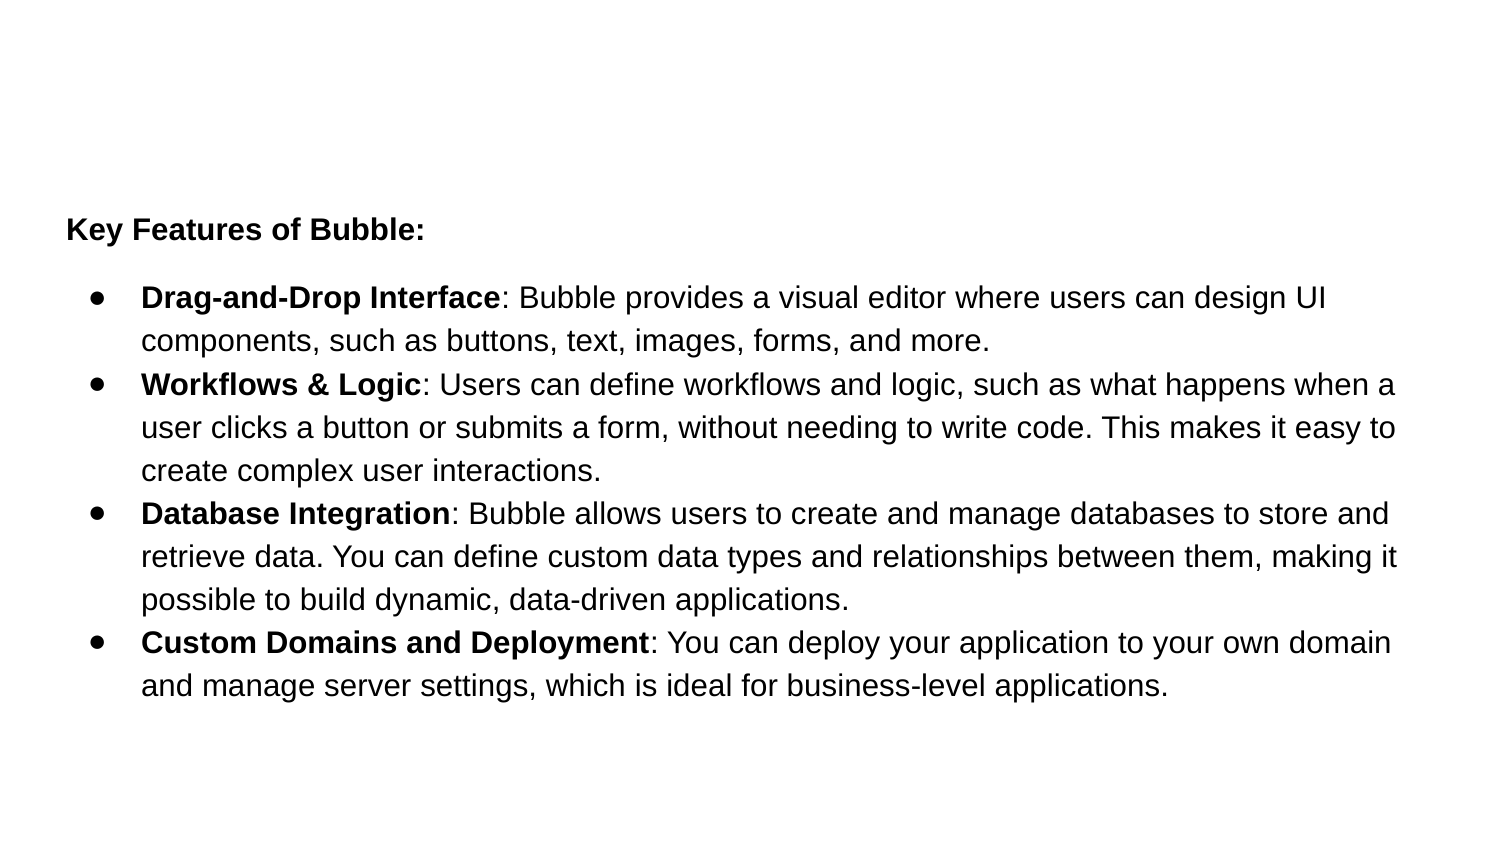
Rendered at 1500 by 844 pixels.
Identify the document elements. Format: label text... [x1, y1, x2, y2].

list Key Features of Bubble: Drag-and-Drop Interface: Bubble provides a visual editor where users can design UI components, such as buttons, text, images, forms, and more. Workflows & Logic: Users can define workflows and logic, such as what happens when a user clicks a button or submits a form, without needing to write code. This makes it easy to create complex user interactions. Database Integration: Bubble allows users to create and manage databases to store and retrieve data. You can define custom data types and relationships between them, making it possible to build dynamic, data-driven applications. Custom Domains and Deployment: You can deploy your application to your own domain and manage server settings, which is ideal for business-level applications. [51, 189, 1449, 750]
